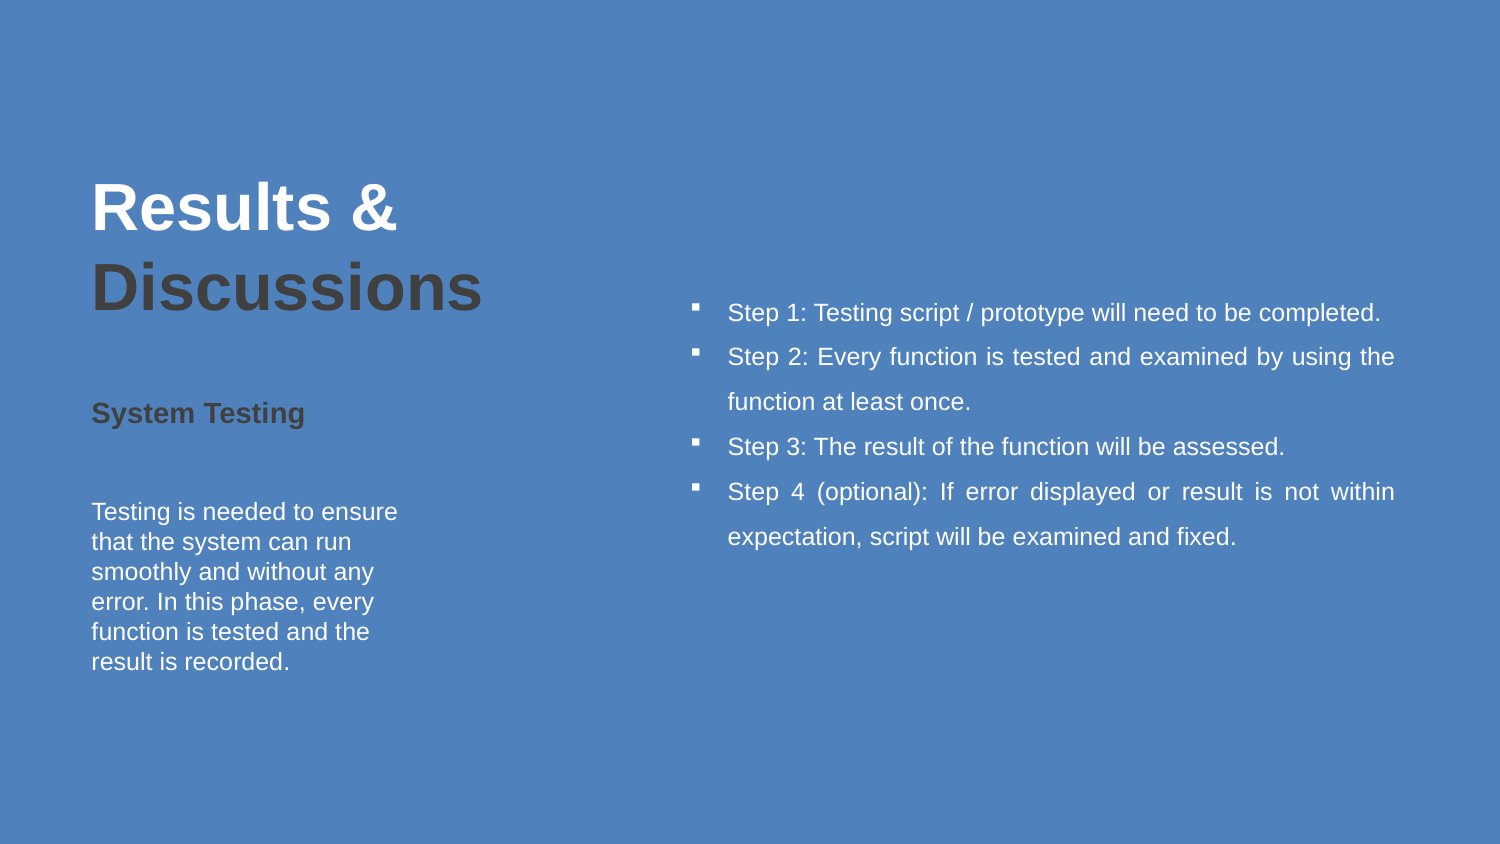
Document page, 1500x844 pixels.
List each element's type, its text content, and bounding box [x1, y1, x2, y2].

text_box Step 1: Testing script / prototype will need to be completed. Step 2: Every function is tested and examined by using the function at least once. Step 3: The result of the function will be assessed. Step 4 (optional): If error displayed or result is not within expectation, script will be examined and fixed. [525, 273, 1412, 600]
text_box Testing is needed to ensure that the system can run smoothly and without any error. In this phase, every function is tested and the result is recorded. [76, 488, 432, 683]
text_box Results & Discussions [76, 156, 573, 332]
text_box System Testing [76, 386, 525, 437]
